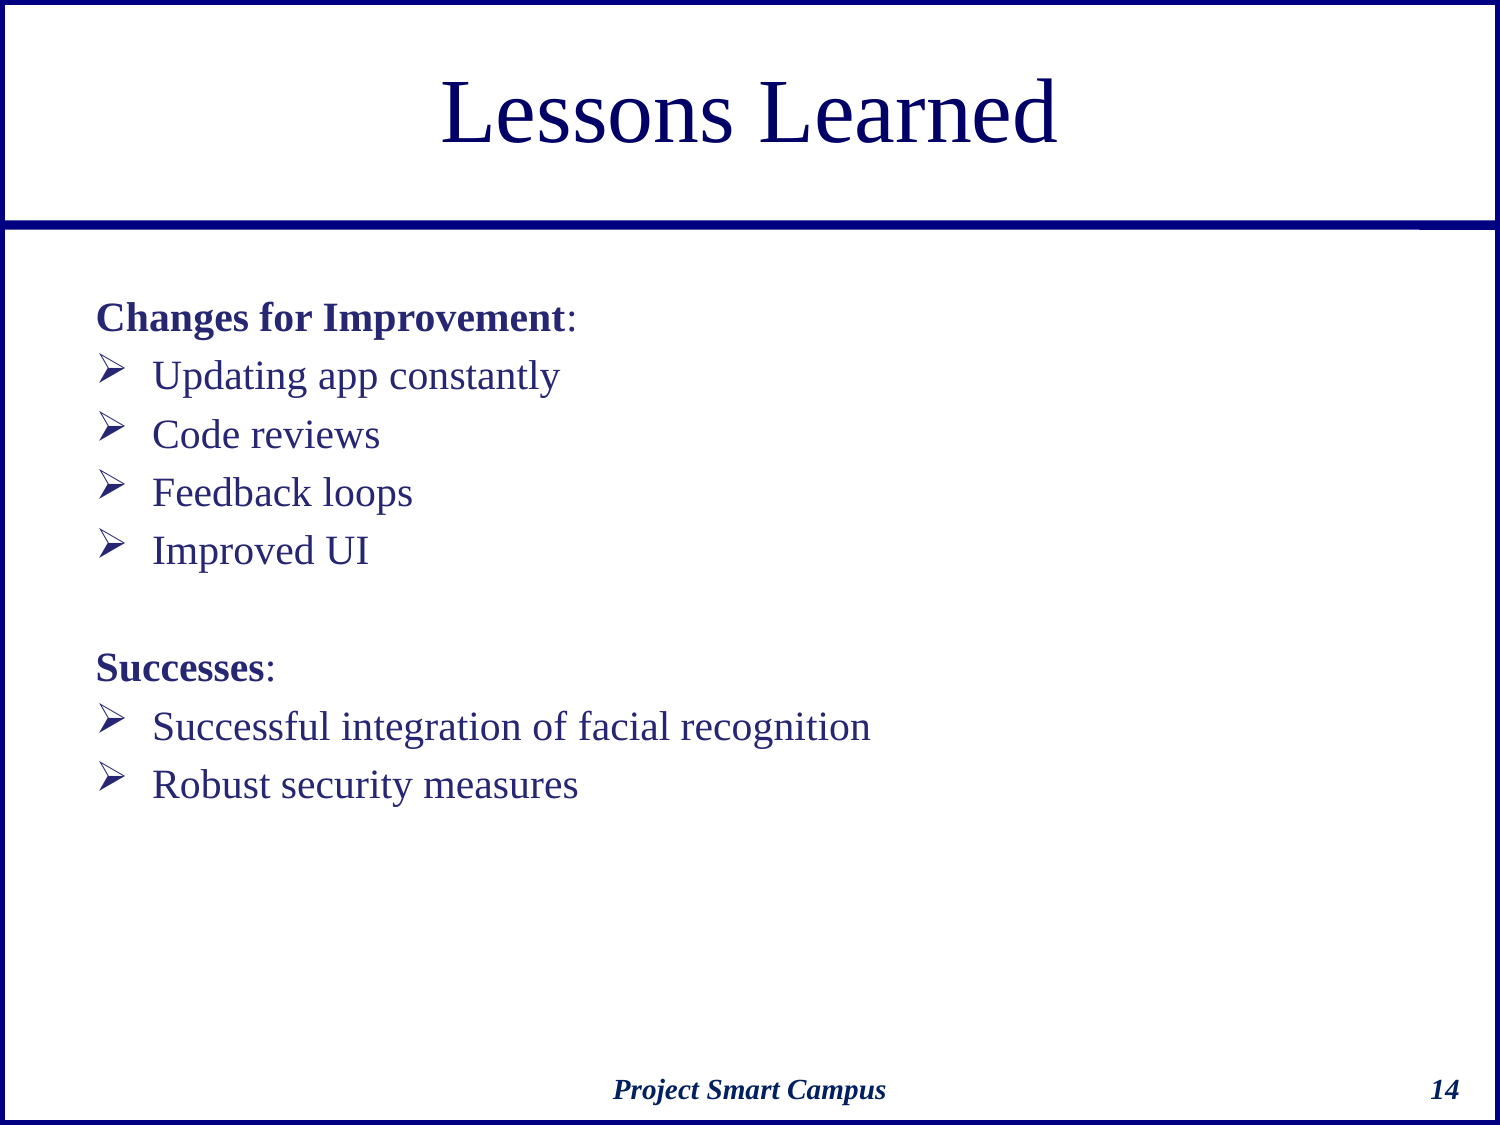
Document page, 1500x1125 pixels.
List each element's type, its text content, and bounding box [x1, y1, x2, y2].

slide_number 14 [1175, 1083, 1475, 1103]
footer Project Smart Campus [443, 1083, 1057, 1103]
list Changes for Improvement: Updating app constantly Code reviews Feedback loops Improved UI Successes: Successful integration of facial recognition Robust security measures [80, 282, 1500, 1083]
title Lessons Learned [24, 12, 1475, 200]
